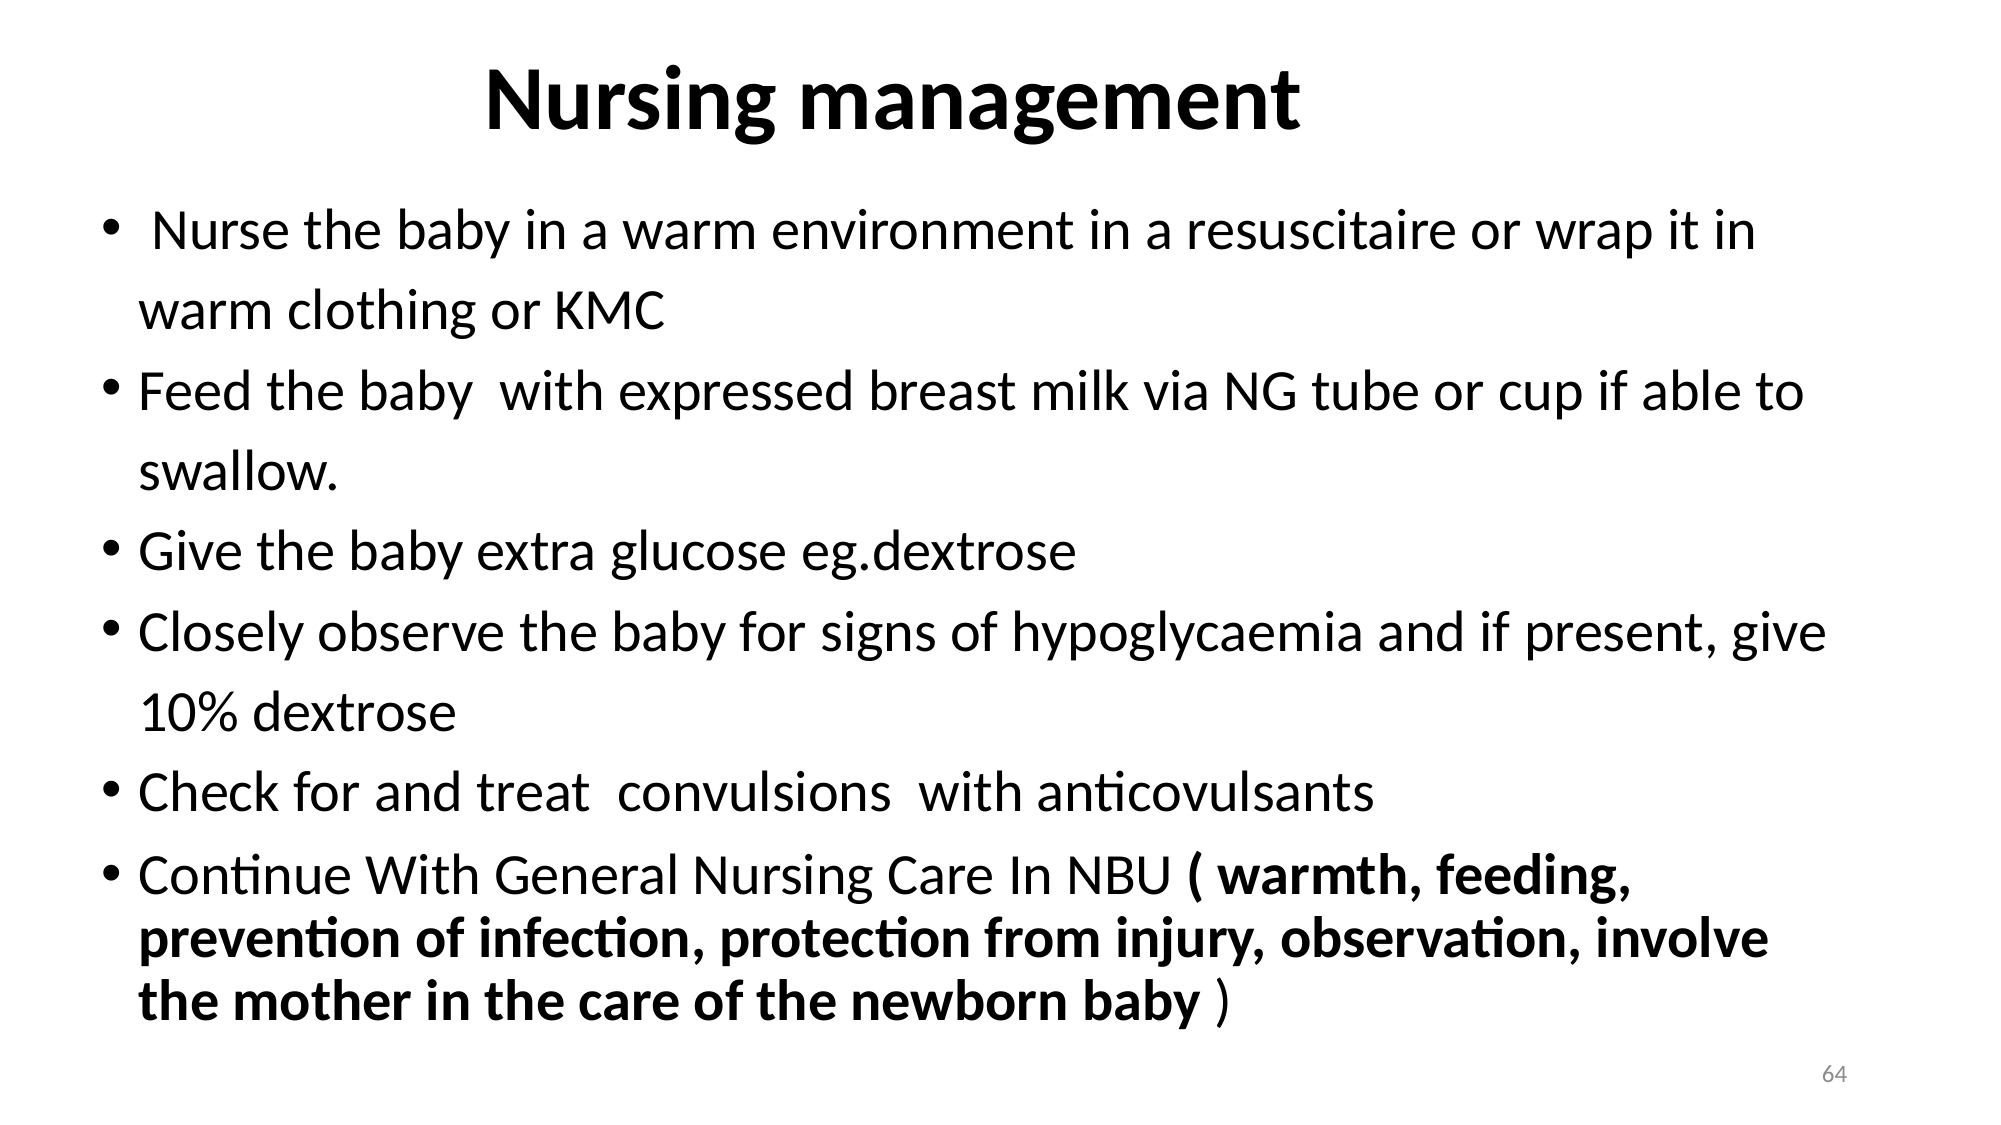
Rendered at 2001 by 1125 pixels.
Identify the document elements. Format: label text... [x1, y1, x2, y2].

list Nurse the baby in a warm environment in a resuscitaire or wrap it in warm clothing or KMC Feed the baby with expressed breast milk via NG tube or cup if able to swallow. Give the baby extra glucose eg.dextrose Closely observe the baby for signs of hypoglycaemia and if present, give 10% dextrose Check for and treat convulsions with anticovulsants Continue With General Nursing Care In NBU ( warmth, feeding, prevention of infection, protection from injury, observation, involve the mother in the care of the newborn baby ) [86, 173, 1853, 1060]
title Nursing management [137, 27, 1863, 174]
slide_number 64 [1412, 1042, 1863, 1103]
